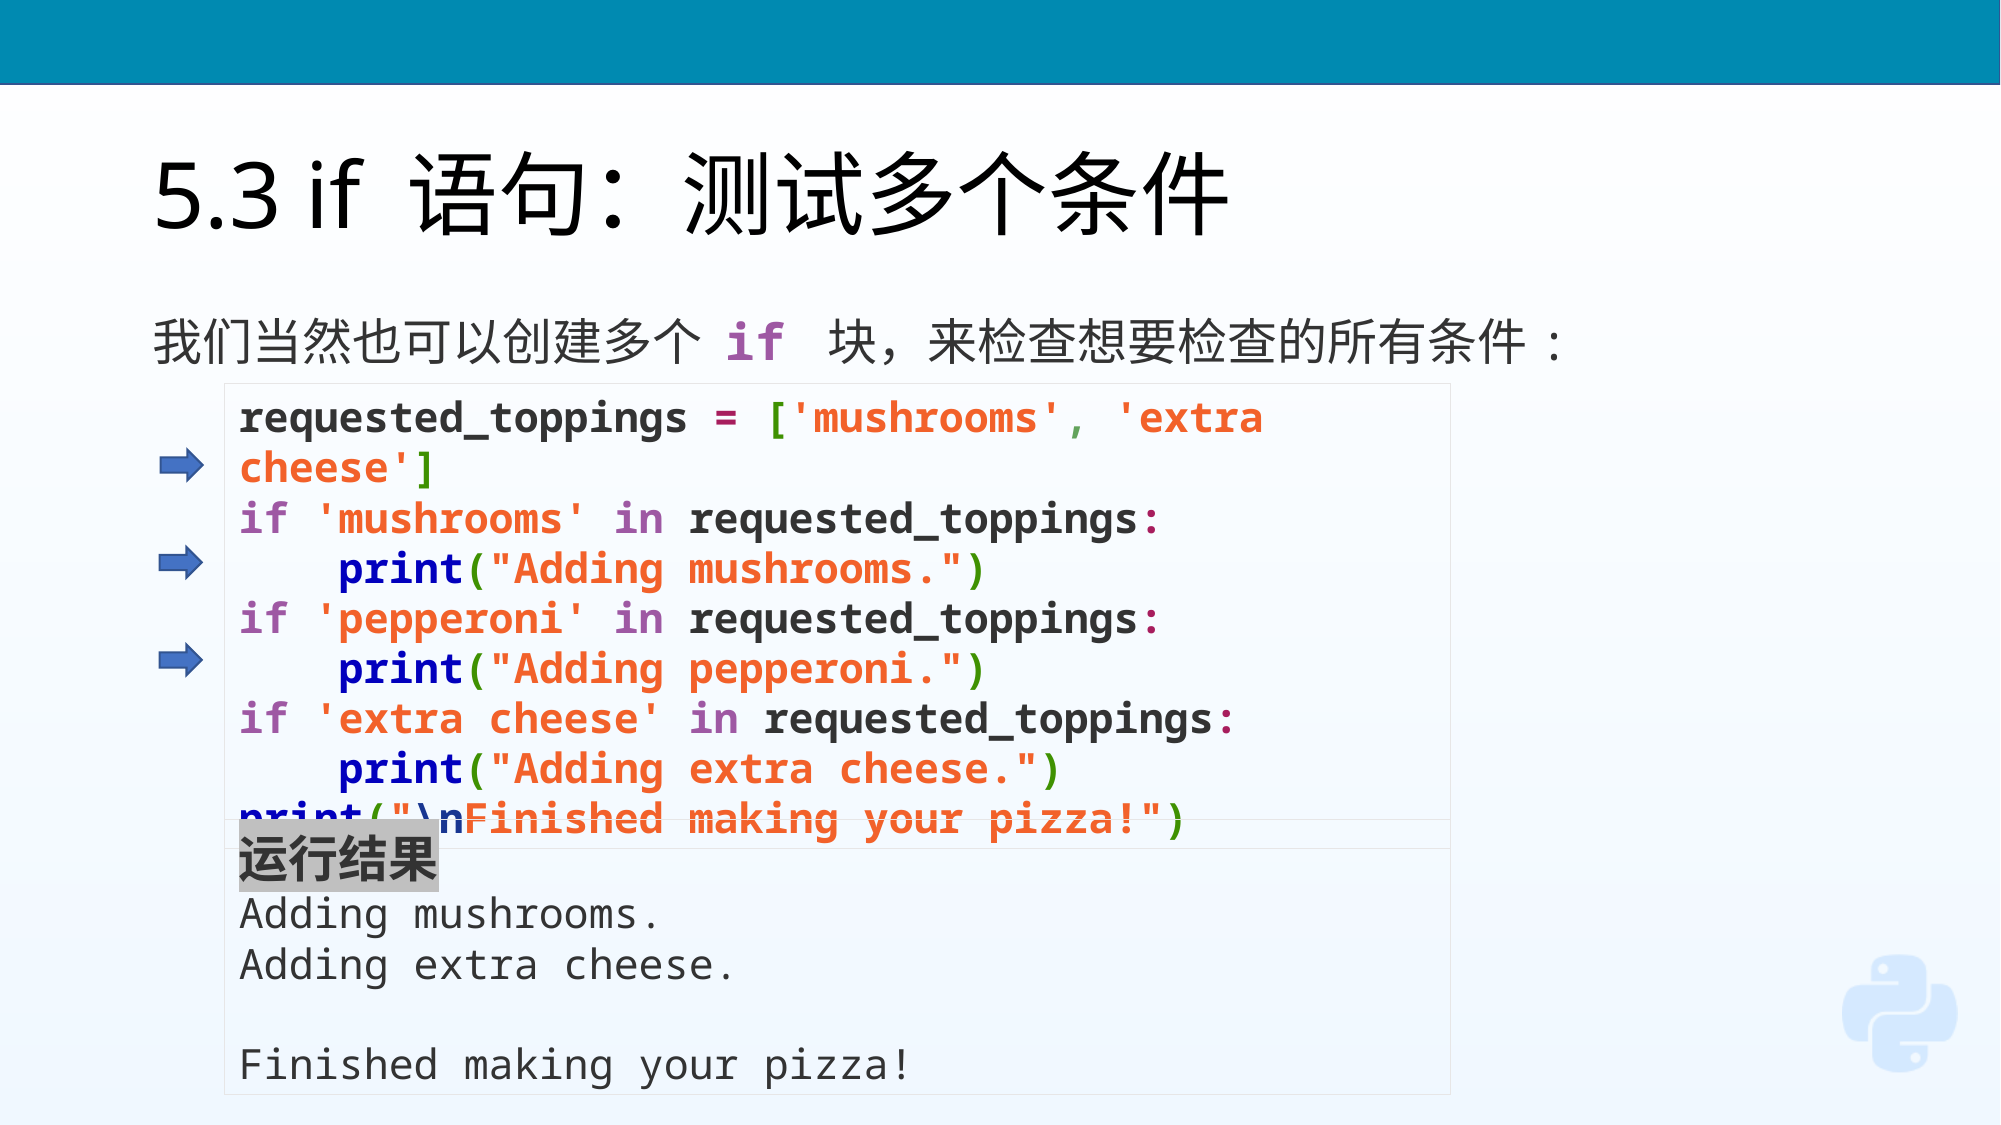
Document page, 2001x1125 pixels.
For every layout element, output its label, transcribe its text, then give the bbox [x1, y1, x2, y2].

title 5.3 if 语句：测试多个条件 [137, 115, 1863, 282]
picture [1842, 946, 1958, 1081]
text_box [158, 642, 204, 678]
text_box 运行结果 Adding mushrooms. Adding extra cheese. Finished making your pizza! [224, 819, 1451, 1095]
text_box [158, 544, 204, 581]
text_box requested_toppings = ['mushrooms', 'extra cheese'] if 'mushrooms' in requested_toppings: print("Adding mushrooms.") if 'pepperoni' in requested_toppings: print("Adding pepperoni.") if 'extra cheese' in requested_toppings: print("Adding extra cheese.") print("\nFinished making your pizza!") [224, 383, 1451, 819]
text_box [159, 447, 205, 483]
list 我们当然也可以创建多个 if 块，来检查想要检查的所有条件: [137, 310, 1863, 1024]
